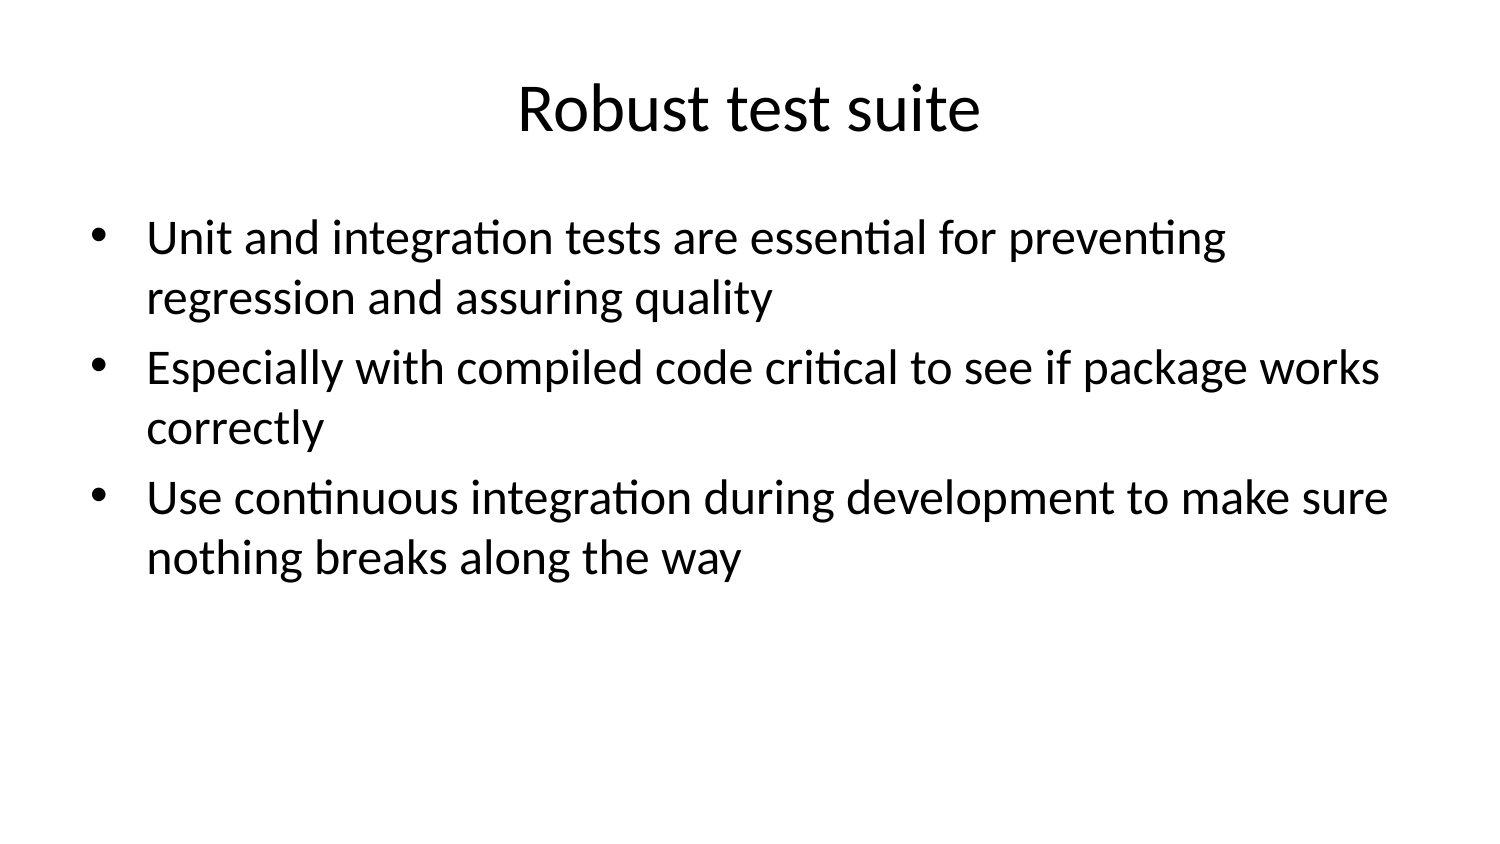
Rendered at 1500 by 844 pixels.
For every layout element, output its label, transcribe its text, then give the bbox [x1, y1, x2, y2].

list Unit and integration tests are essential for preventing regression and assuring quality Especially with compiled code critical to see if package works correctly Use continuous integration during development to make sure nothing breaks along the way [75, 196, 1425, 754]
title Robust test suite [75, 33, 1425, 175]
